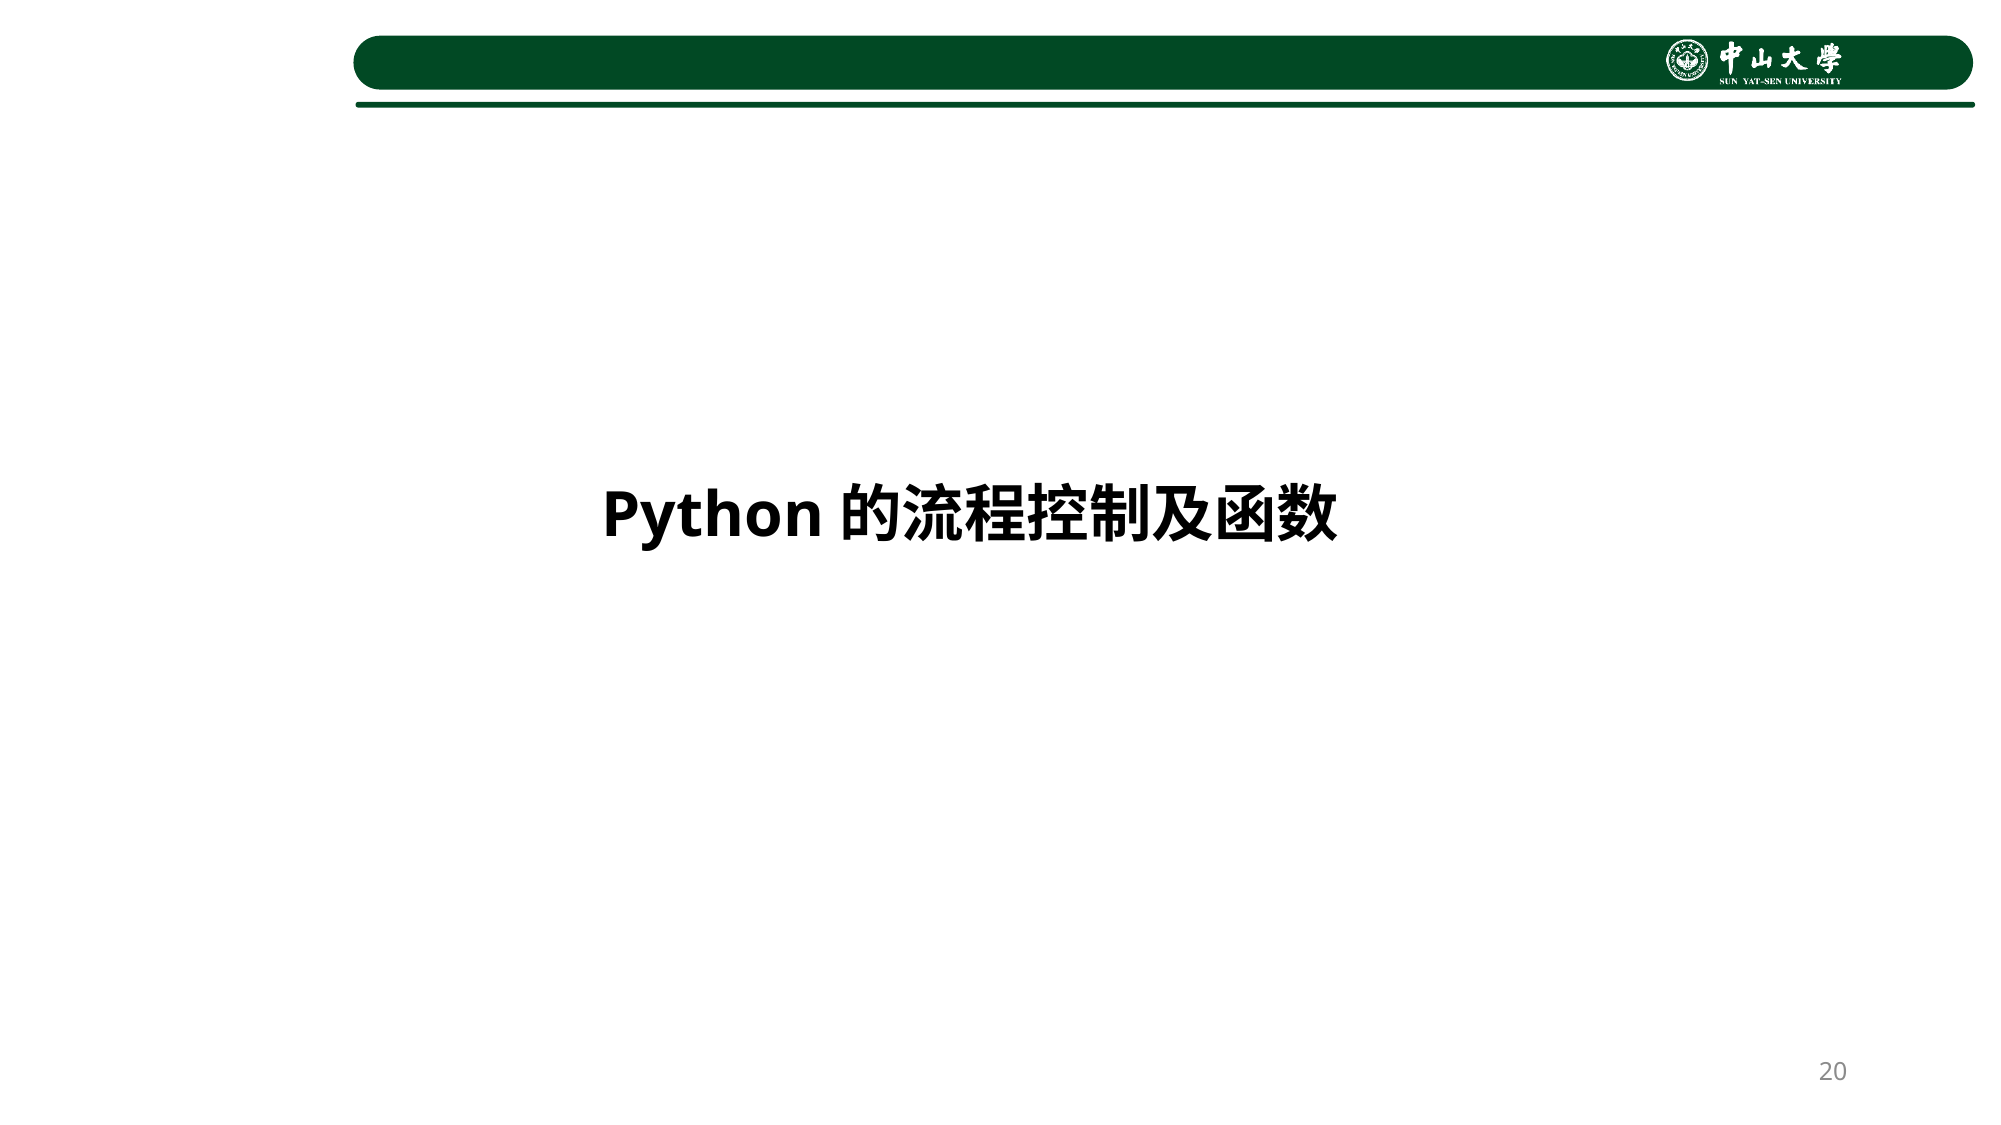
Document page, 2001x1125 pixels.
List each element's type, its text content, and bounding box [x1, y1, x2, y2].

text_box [353, 35, 1976, 108]
picture [1655, 28, 1864, 102]
text_box Python的流程控制及函数 [586, 466, 1440, 556]
slide_number 20 [1412, 1042, 1863, 1103]
